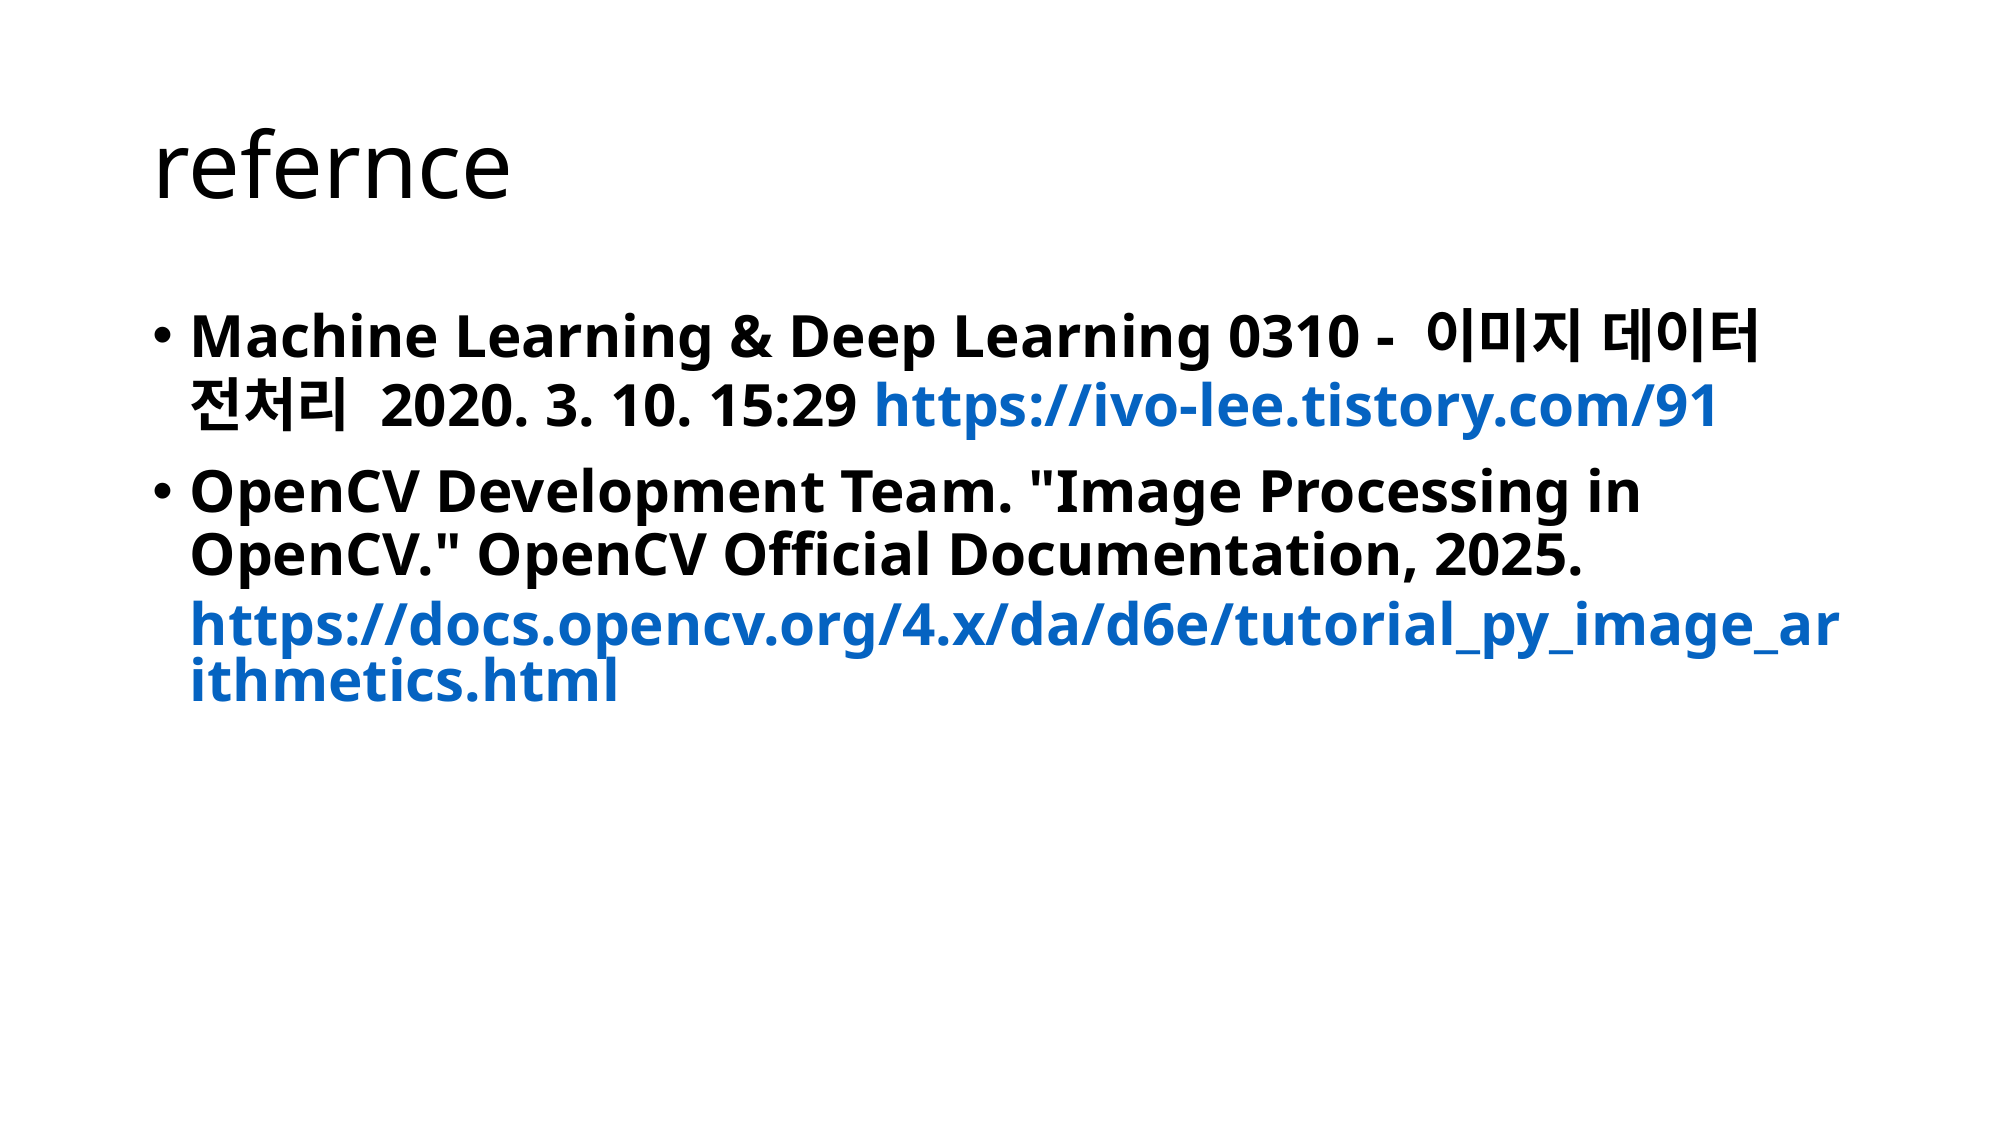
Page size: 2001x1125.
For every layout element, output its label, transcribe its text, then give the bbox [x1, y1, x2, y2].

title refernce [137, 59, 1863, 278]
list Machine Learning & Deep Learning 0310 - 이미지 데이터 전처리 2020. 3. 10. 15:29 https://ivo-lee.tistory.com/91 OpenCV Development Team. "Image Processing in OpenCV." OpenCV Official Documentation, 2025.https://docs.opencv.org/4.x/da/d6e/tutorial_py_image_arithmetics.html [137, 299, 1863, 1014]
